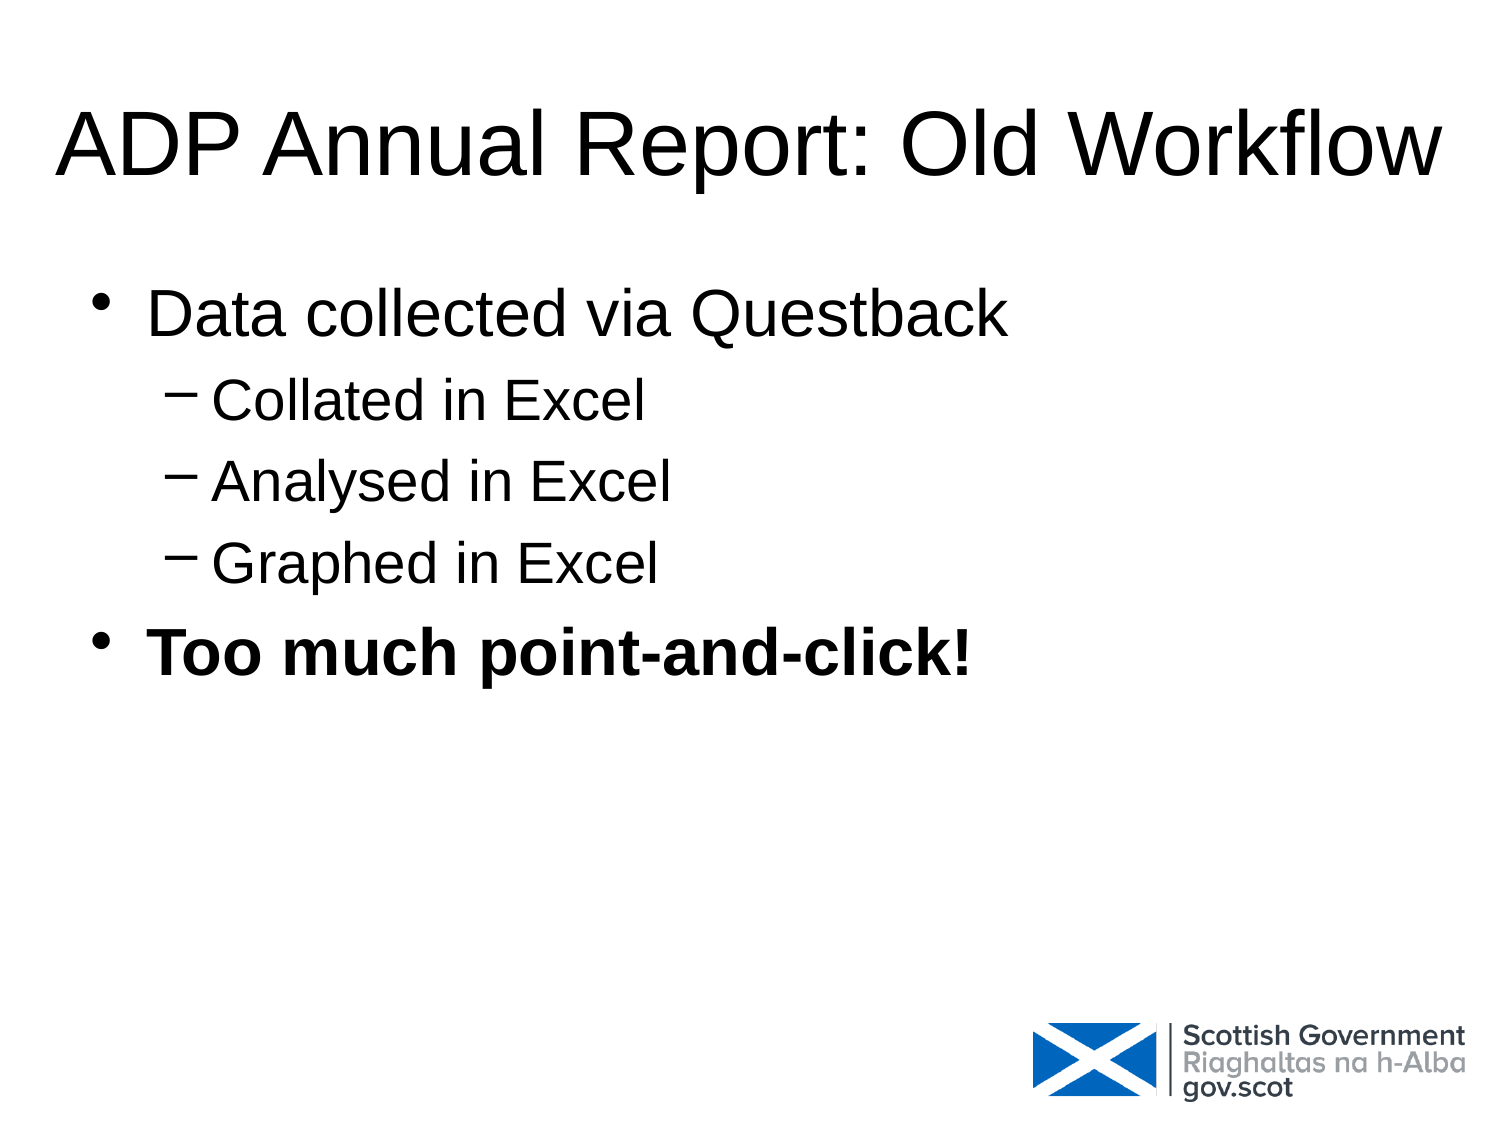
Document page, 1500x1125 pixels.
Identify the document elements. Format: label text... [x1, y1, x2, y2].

list Data collected via Questback Collated in Excel Analysed in Excel Graphed in Excel Too much point-and-click! [75, 262, 1425, 1005]
picture [1033, 1023, 1465, 1102]
title ADP Annual Report: Old Workflow [17, 45, 1483, 233]
